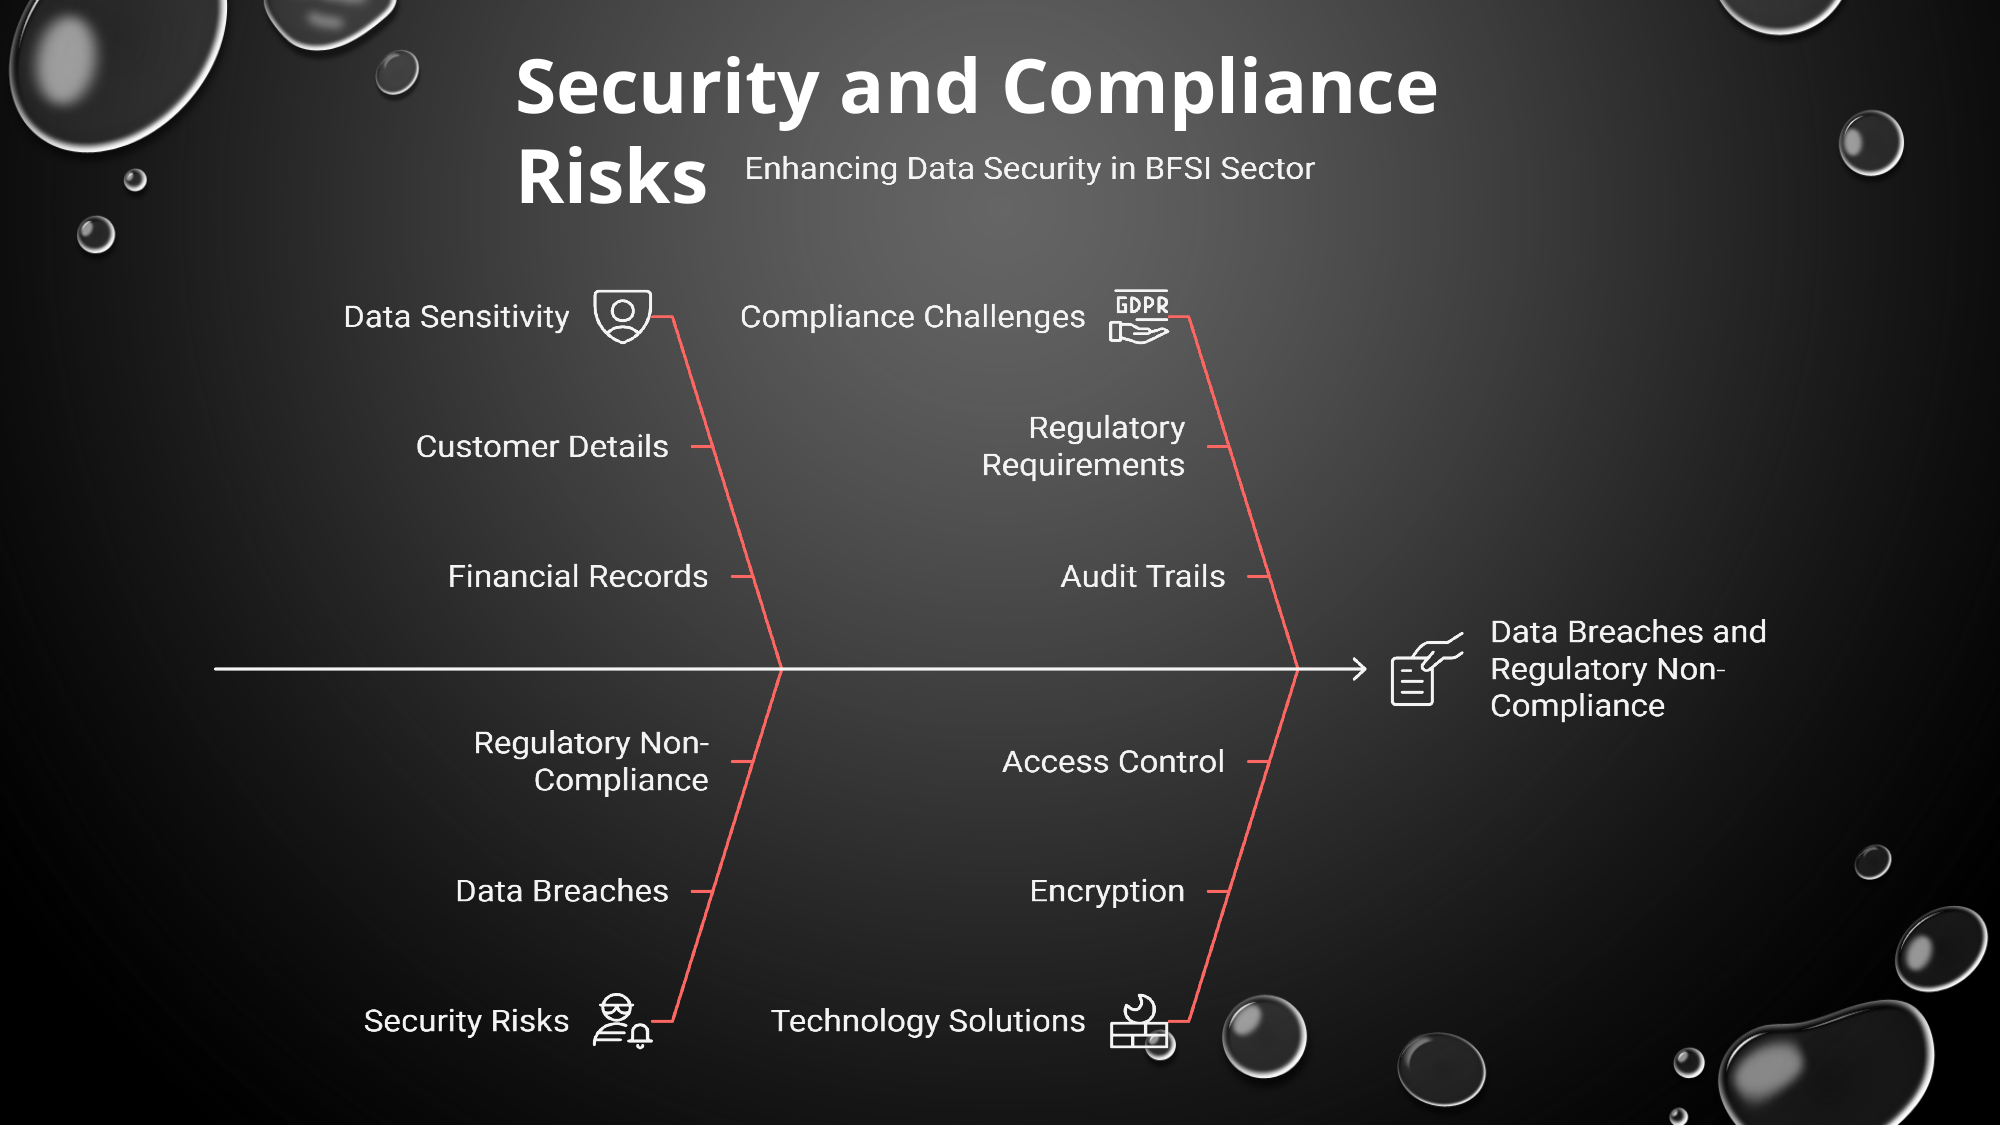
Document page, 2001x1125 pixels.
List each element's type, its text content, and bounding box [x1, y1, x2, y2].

picture [0, 0, 2000, 1125]
text_box Security and Compliance Risks [500, 31, 1501, 72]
